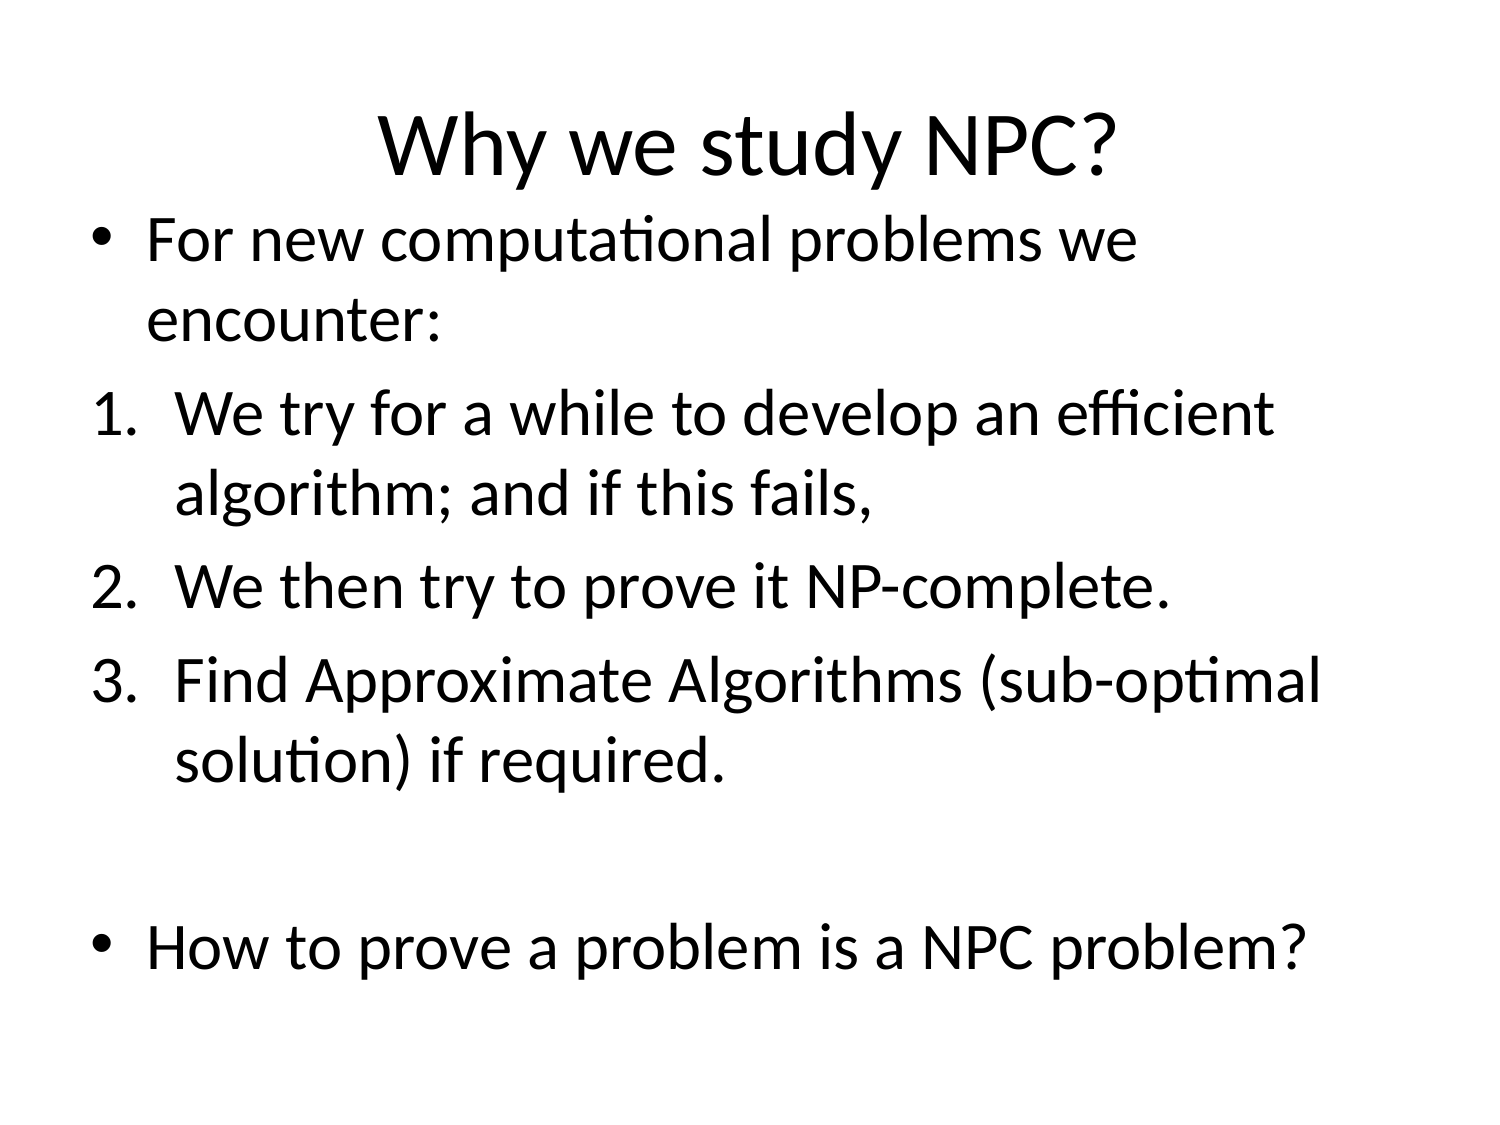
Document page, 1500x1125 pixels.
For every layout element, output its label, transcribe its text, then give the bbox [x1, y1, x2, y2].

title Why we study NPC? [75, 45, 1425, 187]
list For new computational problems we encounter: We try for a while to develop an efficient algorithm; and if this fails, We then try to prove it NP-complete. Find Approximate Algorithms (sub-optimal solution) if required. How to prove a problem is a NPC problem? [75, 187, 1425, 1050]
